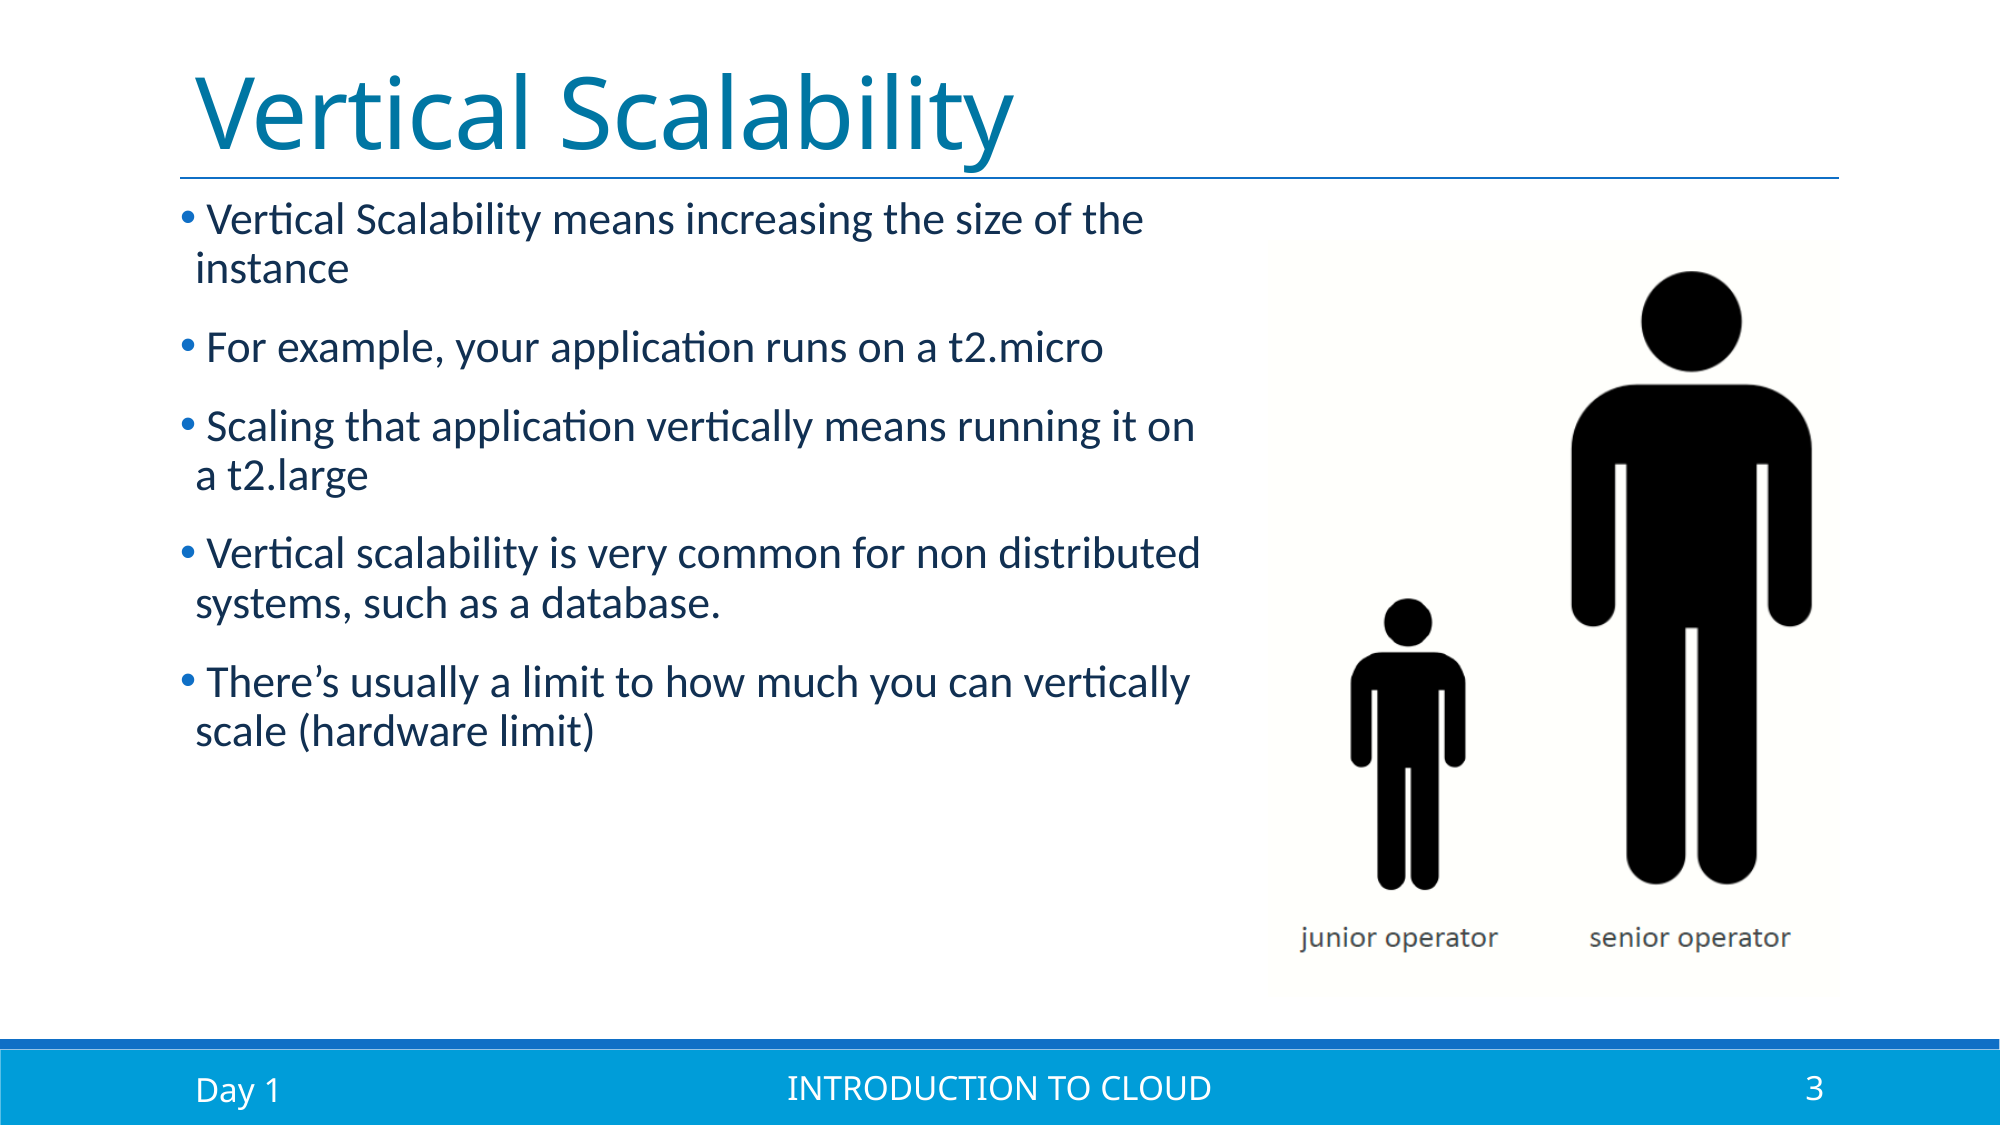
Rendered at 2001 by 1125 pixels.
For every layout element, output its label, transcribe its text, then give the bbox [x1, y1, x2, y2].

title Vertical Scalability [180, 47, 1830, 178]
footer Introduction to Cloud [604, 1059, 1396, 1120]
picture [1267, 240, 1840, 997]
list Vertical Scalability means increasing the size of the instance For example, your application runs on a t2.micro Scaling that application vertically means running it on a t2.large Vertical scalability is very common for non distributed systems, such as a database. There’s usually a limit to how much you can vertically scale (hardware limit) [180, 187, 1204, 997]
slide_number 3 [1624, 1059, 1840, 1120]
slide_number Day 1 [180, 1059, 586, 1120]
